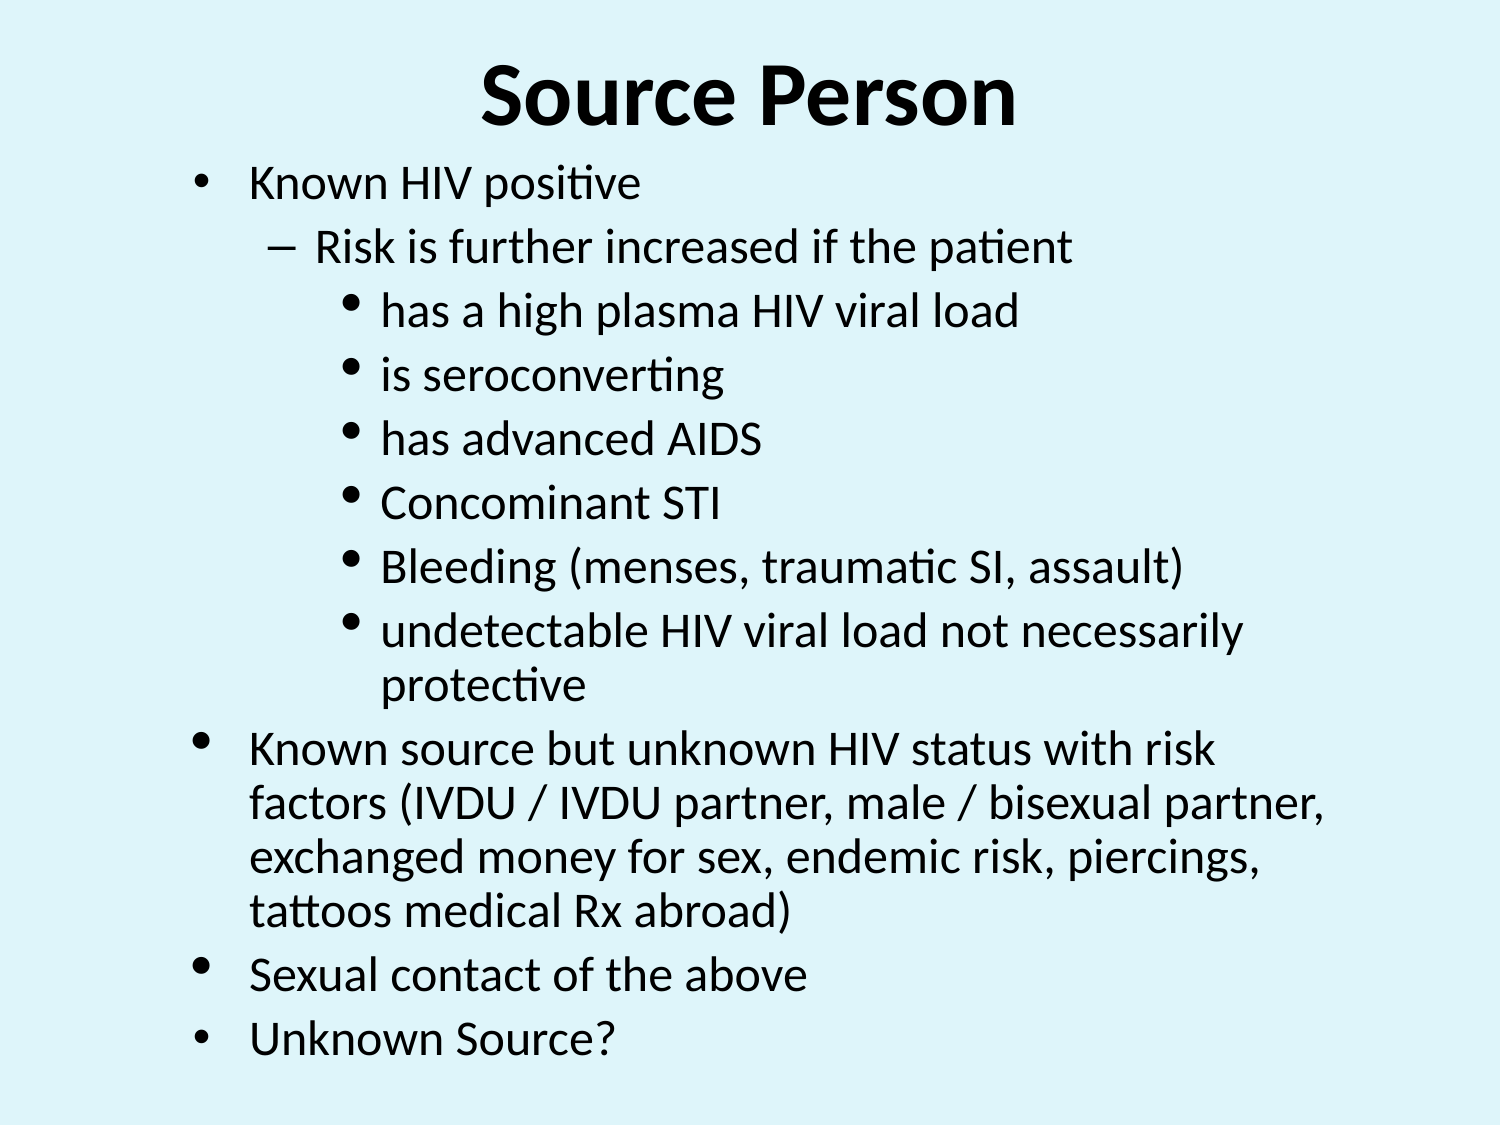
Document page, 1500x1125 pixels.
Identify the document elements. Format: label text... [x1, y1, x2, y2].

list Known HIV positive Risk is further increased if the patient has a high plasma HIV viral load is seroconverting has advanced AIDS Concominant STI Bleeding (menses, traumatic SI, assault) undetectable HIV viral load not necessarily protective Known source but unknown HIV status with risk factors (IVDU / IVDU partner, male / bisexual partner, exchanged money for sex, endemic risk, piercings, tattoos medical Rx abroad) Sexual contact of the above Unknown Source? [177, 149, 1362, 778]
title Source Person [75, 0, 1425, 183]
